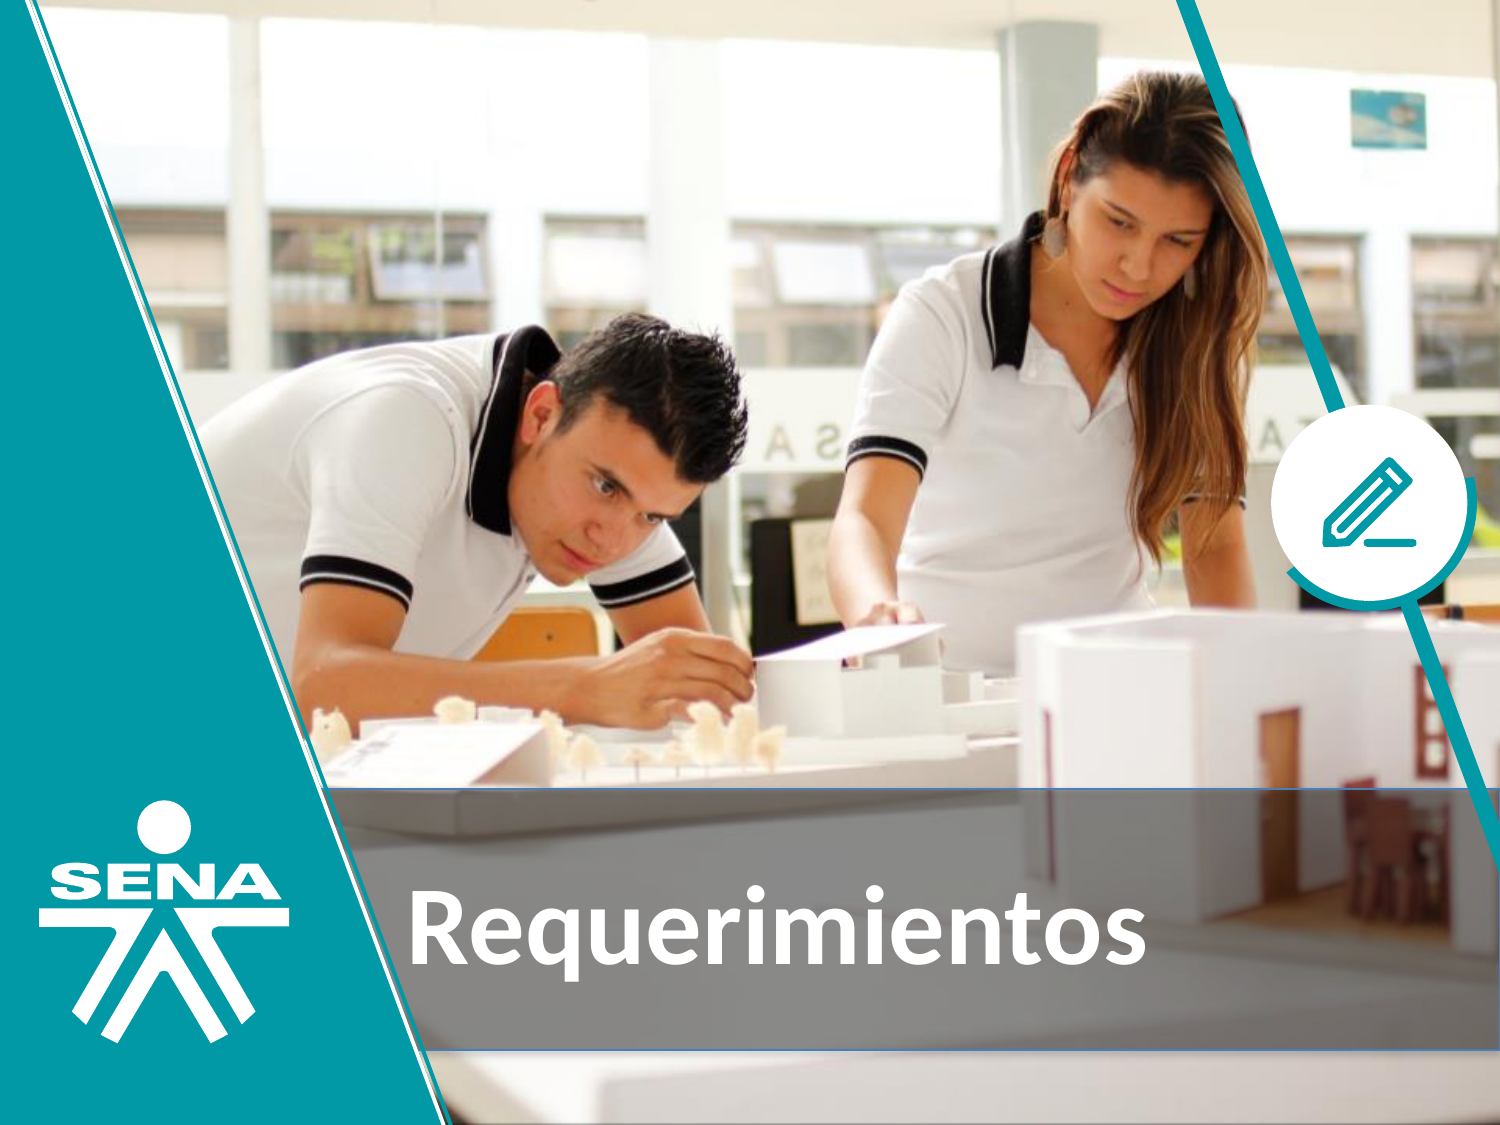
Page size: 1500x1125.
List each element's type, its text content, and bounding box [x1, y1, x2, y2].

text_box [0, 0, 1500, 1125]
title Requerimientos [392, 788, 1494, 1050]
